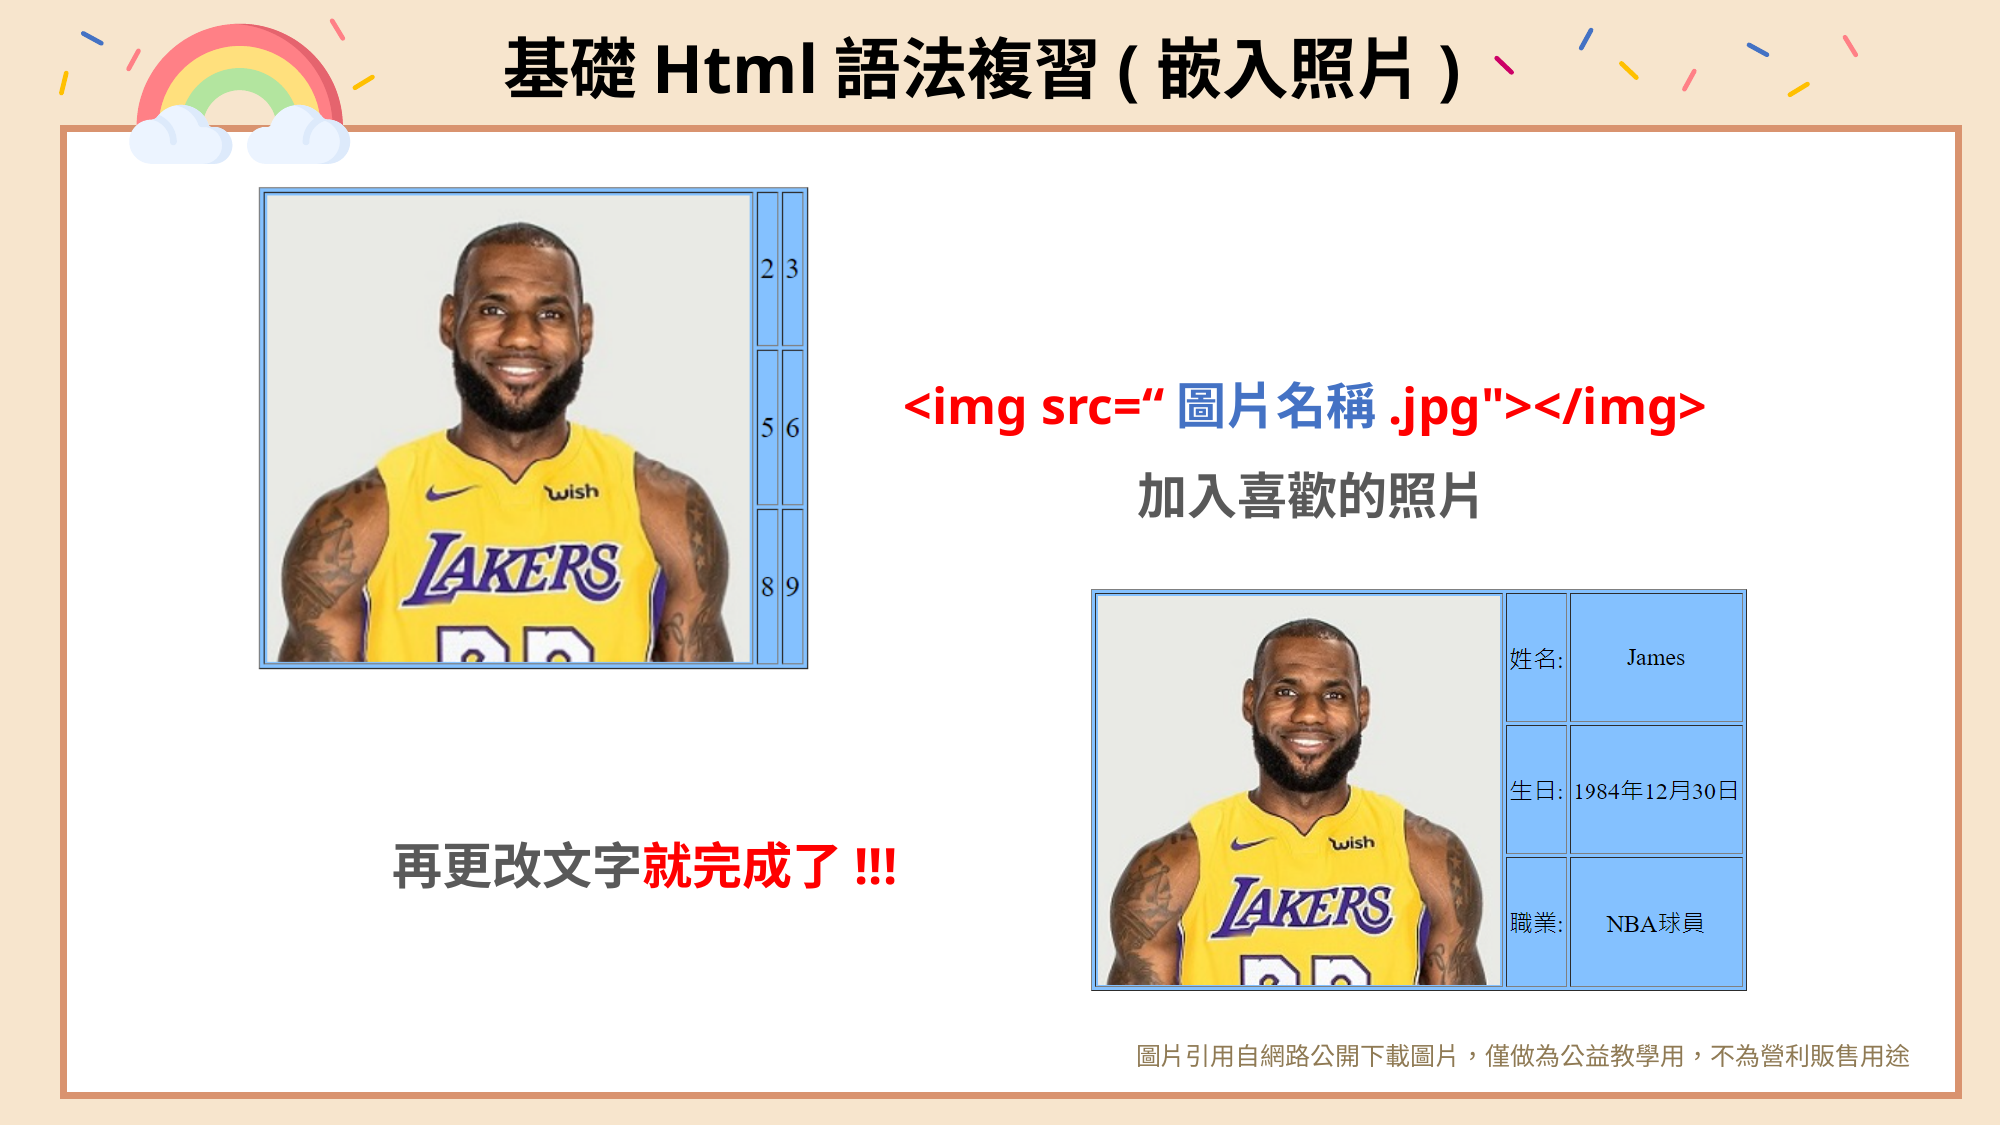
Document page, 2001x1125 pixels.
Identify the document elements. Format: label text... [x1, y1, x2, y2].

text_box [63, 127, 1960, 1097]
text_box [129, 89, 351, 164]
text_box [1498, 33, 1856, 95]
text_box 圖片引用自網路公開下載圖片，僅做為公益教學用，不為營利販售用途 [1121, 1032, 1936, 1078]
text_box <img src=“圖片名稱.jpg"></img> 加入喜歡的照片 [831, 336, 1856, 532]
text_box 基礎Html語法複習(嵌入照片) [335, 19, 1636, 115]
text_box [55, 20, 373, 89]
text_box 再更改文字就完成了!!! [101, 796, 1082, 992]
picture [247, 180, 831, 680]
picture [1082, 583, 1758, 1000]
